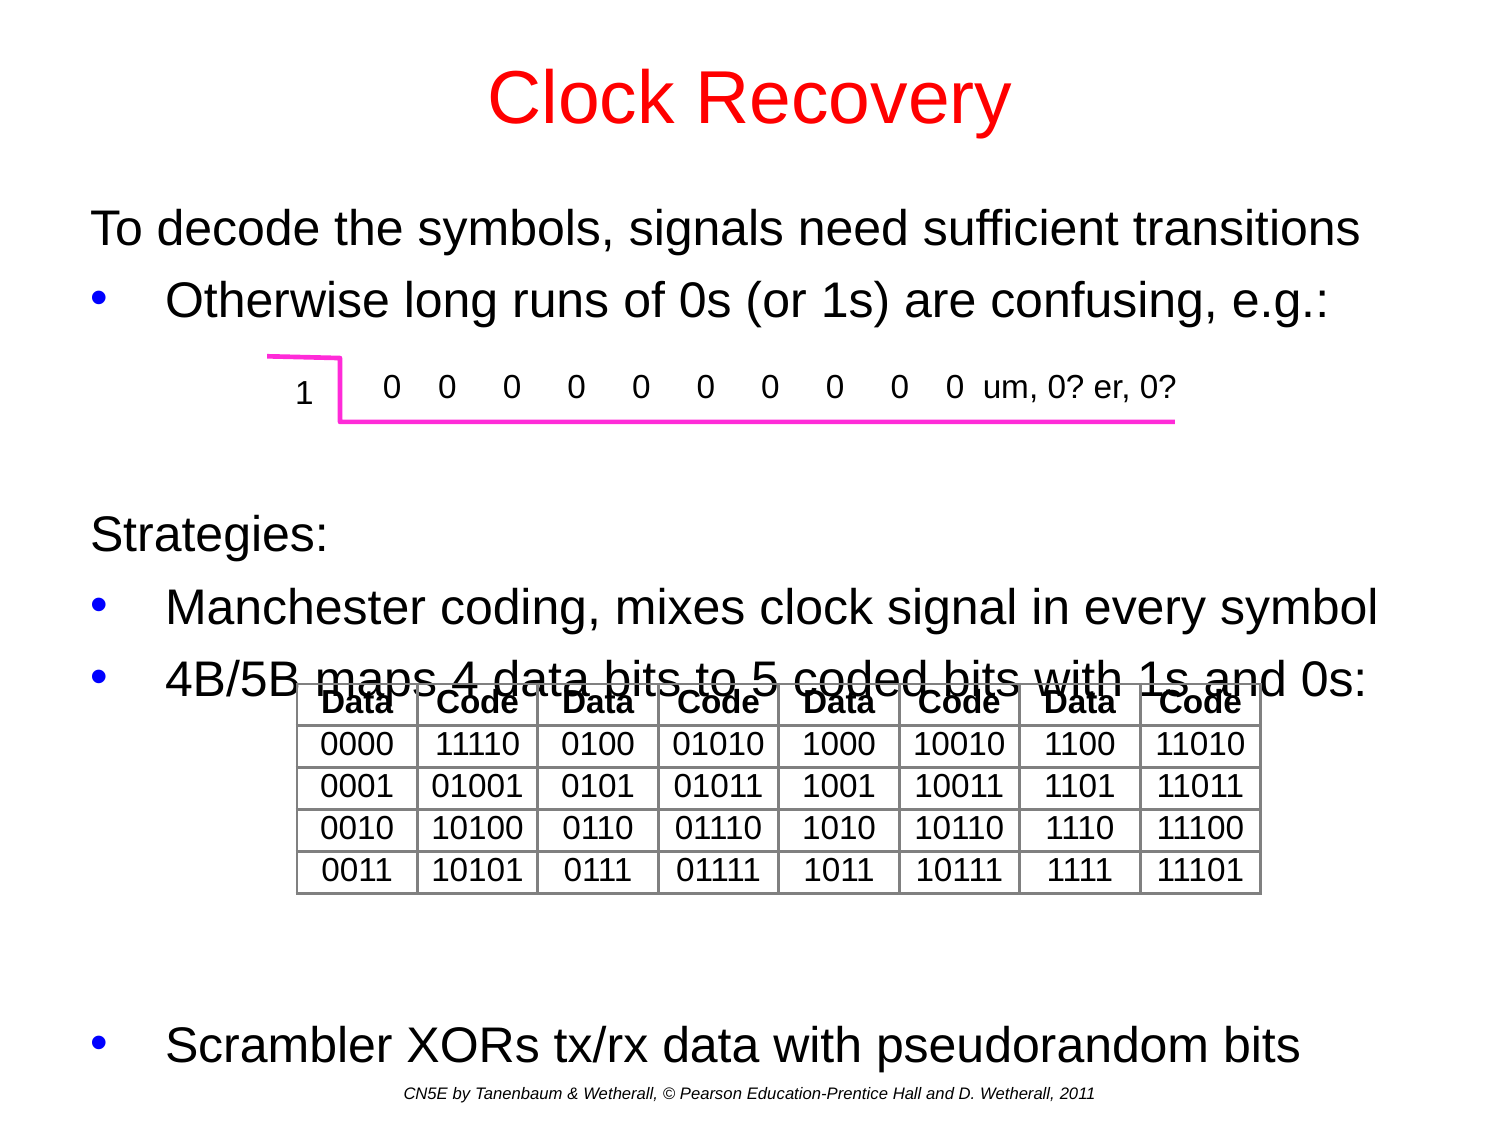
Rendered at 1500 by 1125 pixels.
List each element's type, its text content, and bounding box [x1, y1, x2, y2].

table_cell 1011 [780, 853, 898, 892]
footer CN5E by Tanenbaum & Wetherall, © Pearson Education-Prentice Hall and D. Wetherall, 2011 [0, 1074, 1500, 1125]
table_header Data [539, 685, 657, 724]
table_header Data [780, 685, 898, 724]
table_cell 01001 [419, 769, 536, 808]
table_cell 0001 [298, 769, 416, 808]
table_cell 10010 [901, 727, 1018, 766]
table_header Data [1021, 685, 1139, 724]
table_cell 11100 [1142, 811, 1259, 850]
table_cell 1010 [780, 811, 898, 850]
table_cell 10100 [419, 811, 536, 850]
table_cell 11101 [1142, 853, 1259, 892]
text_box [266, 356, 1235, 423]
table_cell 10111 [901, 853, 1018, 892]
table_cell 1100 [1021, 727, 1139, 766]
table_cell 01110 [660, 811, 777, 850]
table_cell 10110 [901, 811, 1018, 850]
table_cell 1001 [780, 769, 898, 808]
table_cell 0111 [539, 853, 657, 892]
table_header Data [298, 685, 416, 724]
table_cell 1111 [1021, 853, 1139, 892]
table_cell 1000 [780, 727, 898, 766]
list To decode the symbols, signals need sufficient transitions Otherwise long runs of 0s (or 1s) are confusing, e.g.: Strategies: Manchester coding, mixes clock signal in every symbol 4B/5B maps 4 data bits to 5 coded bits with 1s and 0s: Scrambler XORs tx/rx data with pseudorandom bits [74, 187, 1426, 987]
title Clock Recovery [0, 0, 1500, 188]
table_cell 11010 [1142, 727, 1259, 766]
table_cell 1110 [1021, 811, 1139, 850]
table_cell 0011 [298, 853, 416, 892]
table_cell 11011 [1142, 769, 1259, 808]
table_cell 01111 [660, 853, 777, 892]
table_cell 01011 [660, 769, 777, 808]
table_header Code [660, 685, 777, 724]
table_header Code [419, 685, 536, 724]
table_header Code [1142, 685, 1259, 724]
table_cell 0010 [298, 811, 416, 850]
table_cell 0110 [539, 811, 657, 850]
table_cell 1101 [1021, 769, 1139, 808]
table_cell 11110 [419, 727, 536, 766]
table_cell 10101 [419, 853, 536, 892]
table_cell 10011 [901, 769, 1018, 808]
table_header Code [901, 685, 1018, 724]
table_cell 0100 [539, 727, 657, 766]
table_cell 0101 [539, 769, 657, 808]
table_cell 01010 [660, 727, 777, 766]
table_cell 0000 [298, 727, 416, 766]
